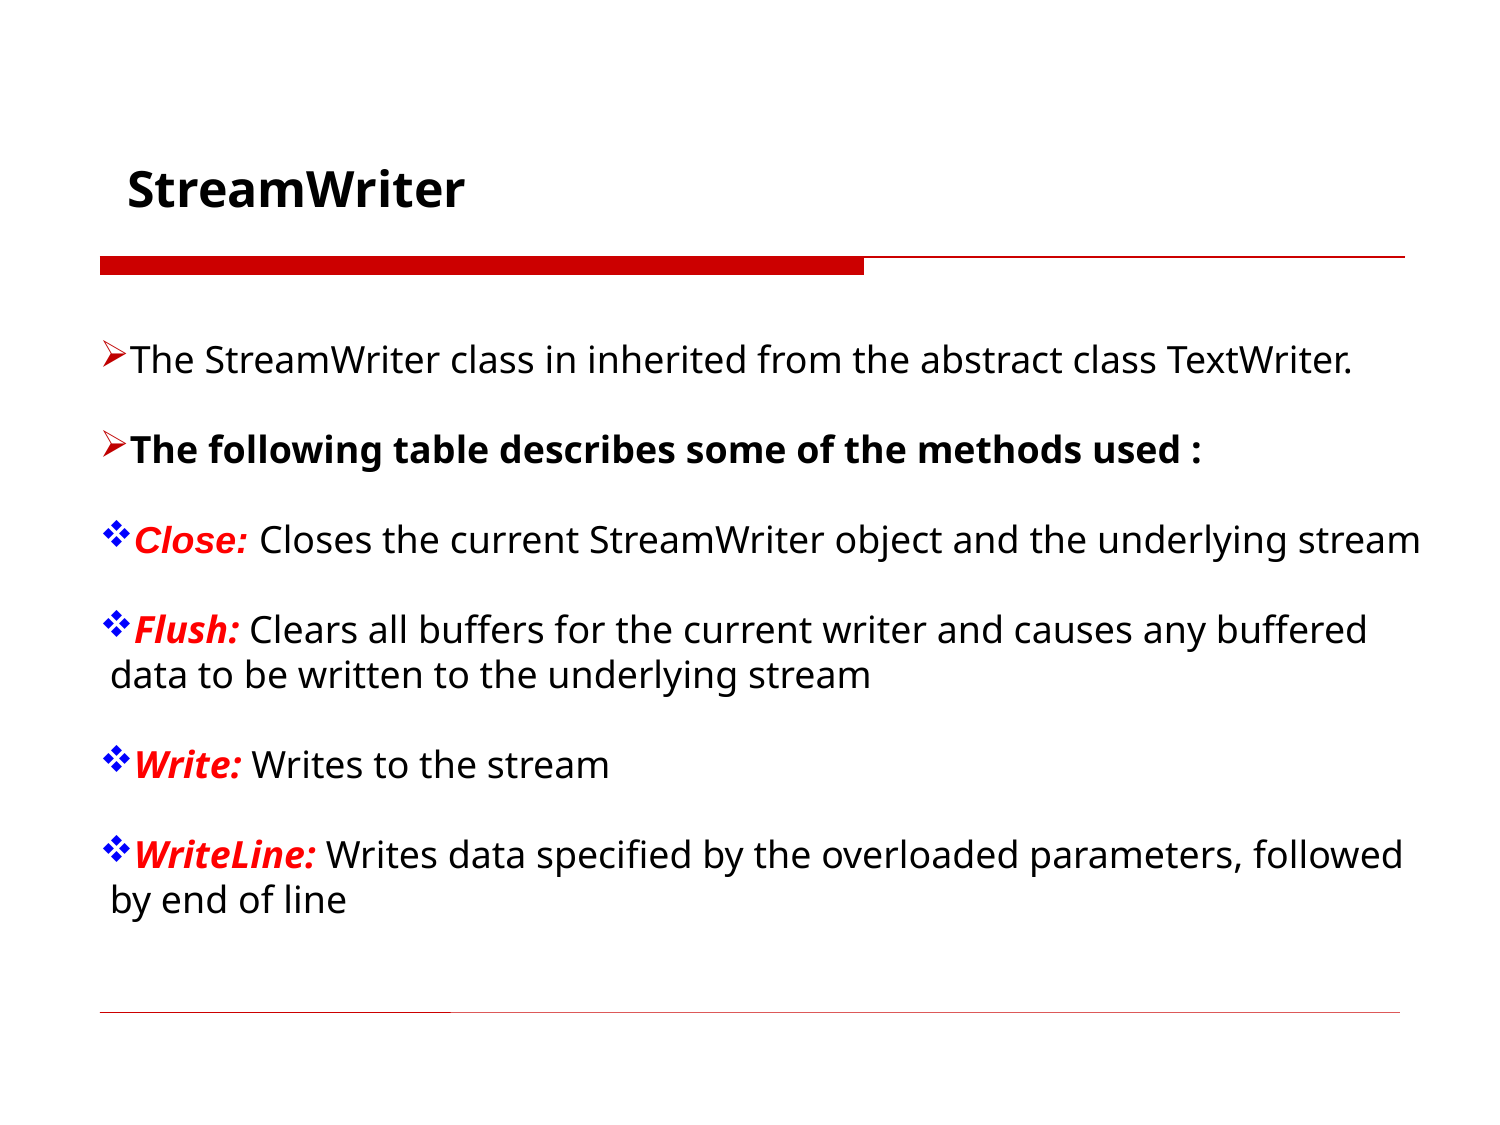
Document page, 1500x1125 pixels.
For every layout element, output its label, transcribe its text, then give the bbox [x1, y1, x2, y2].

text_box The StreamWriter class in inherited from the abstract class TextWriter. The following table describes some of the methods used : Close: Closes the current StreamWriter object and the underlying stream Flush: Clears all buffers for the current writer and causes any buffered data to be written to the underlying stream Write: Writes to the stream WriteLine: Writes data specified by the overloaded parameters, followed by end of line [99, 336, 1438, 1012]
text_box StreamWriter [112, 137, 1338, 238]
